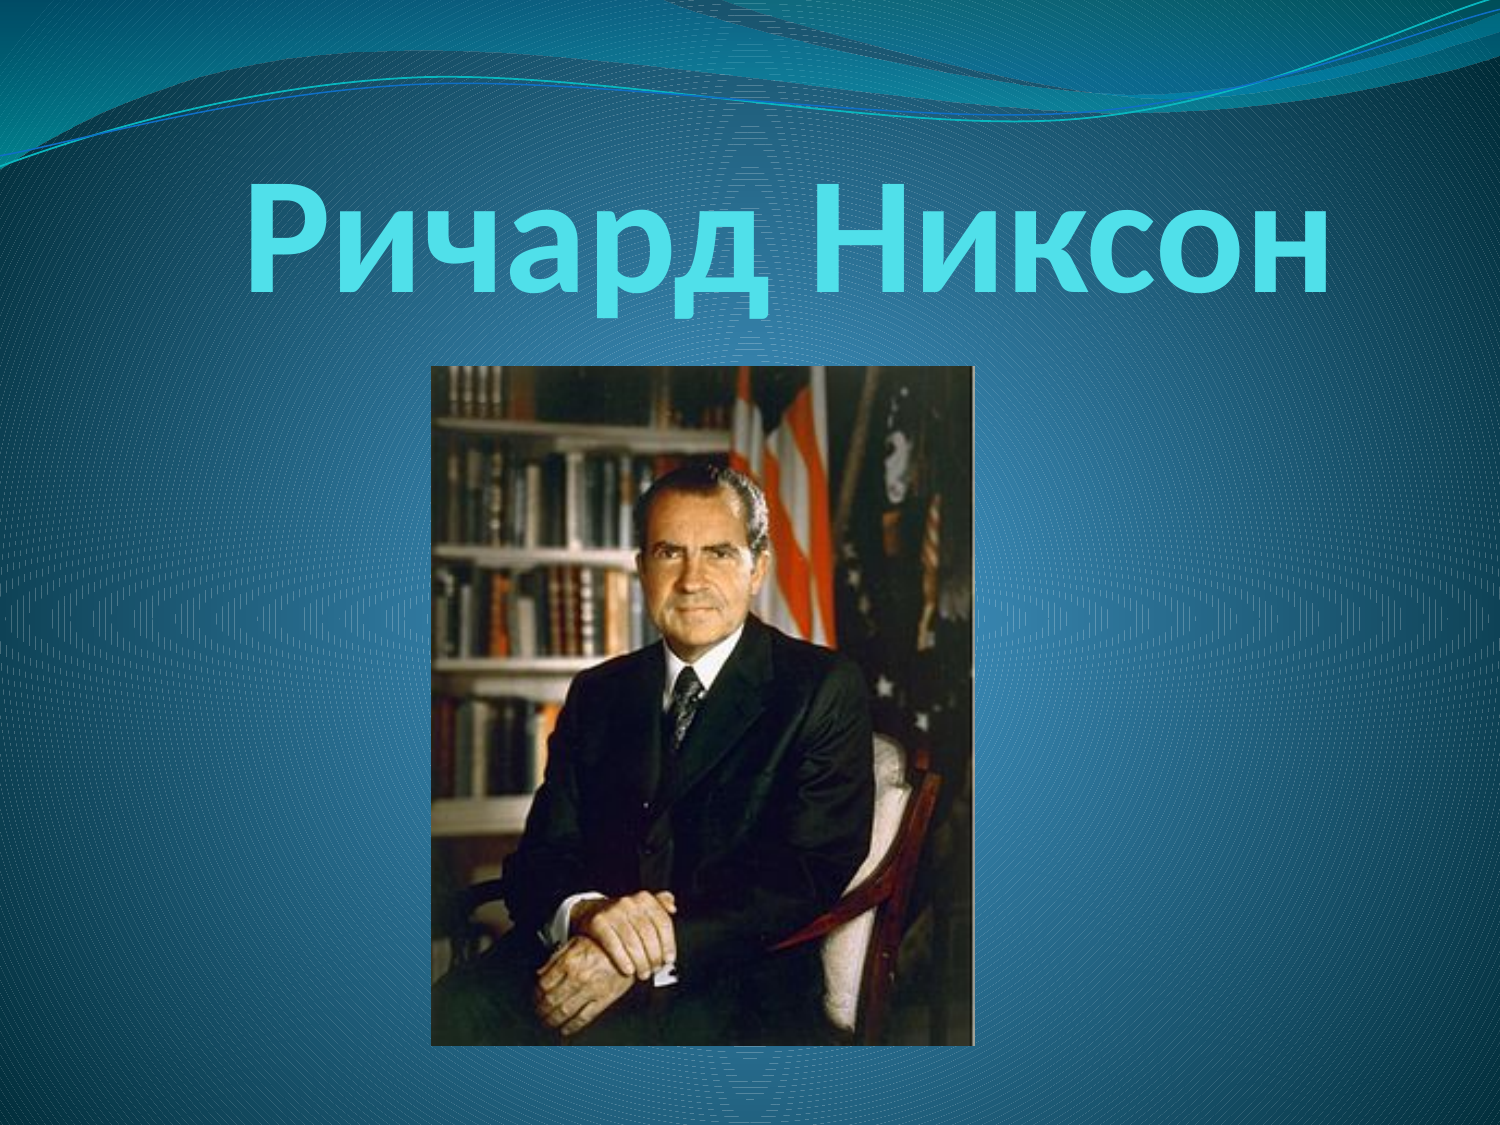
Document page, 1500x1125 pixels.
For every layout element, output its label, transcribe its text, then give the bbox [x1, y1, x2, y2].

picture [430, 366, 975, 1046]
title Ричард Никсон [0, 30, 1341, 327]
